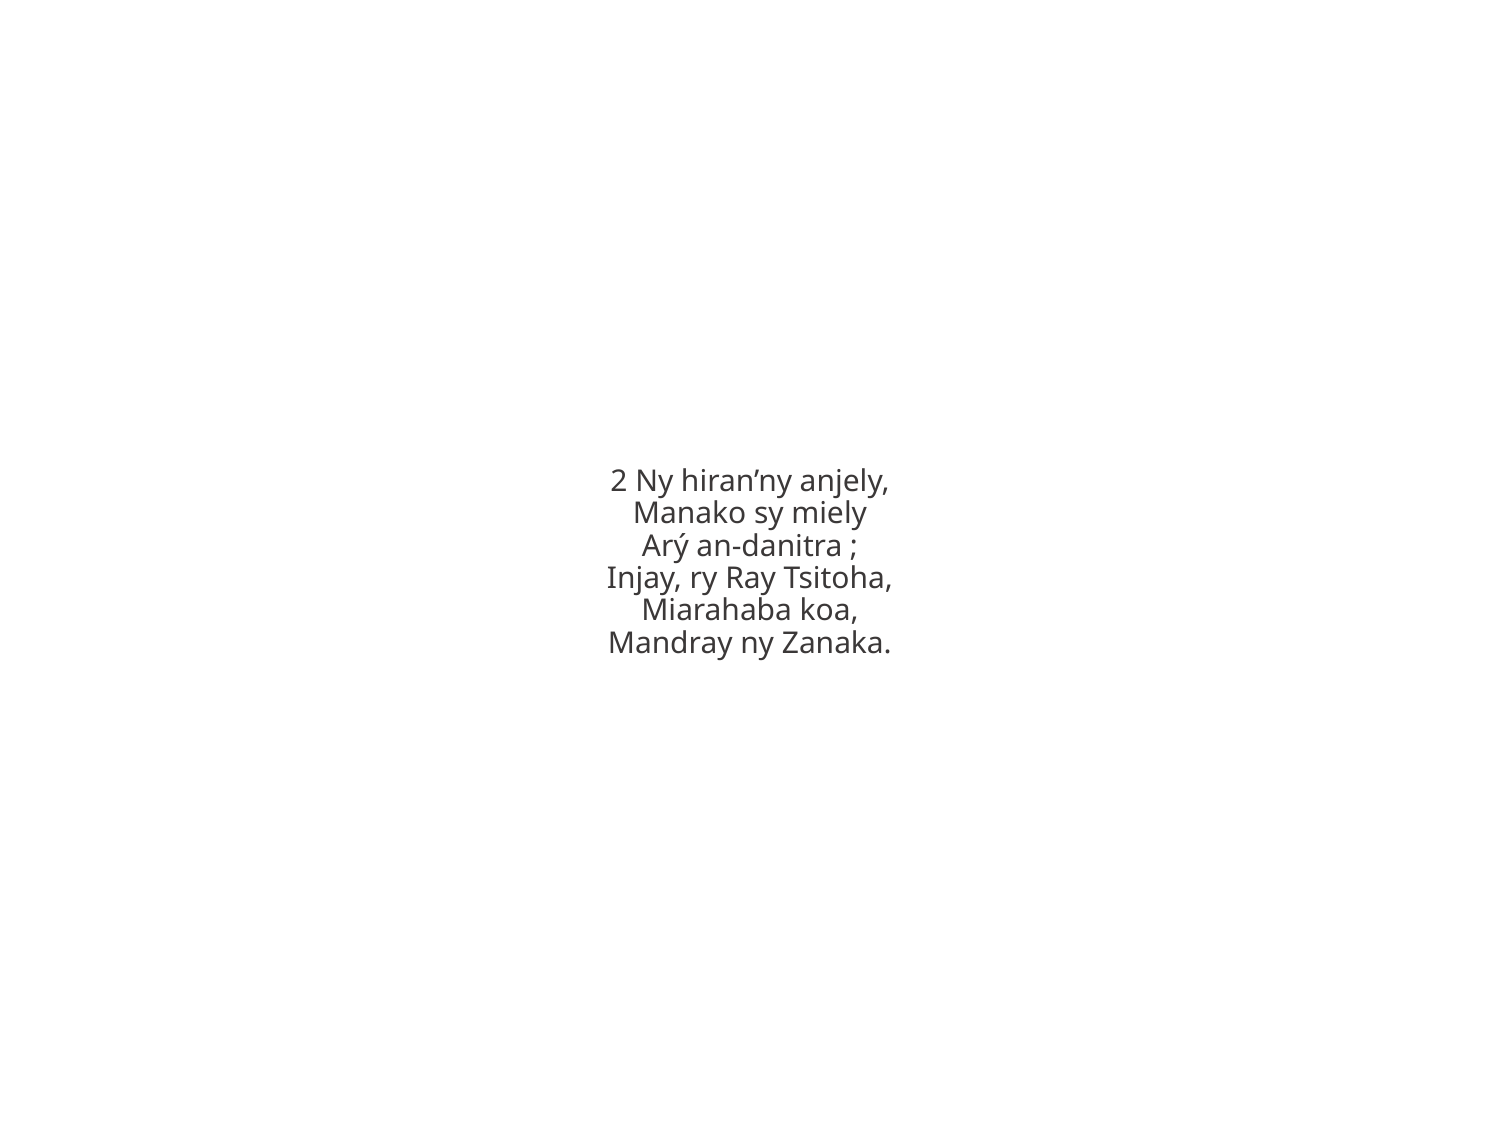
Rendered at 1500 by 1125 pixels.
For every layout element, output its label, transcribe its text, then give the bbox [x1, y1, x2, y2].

title 2 Ny hiran’ny anjely, Manako sy miely Arý an-danitra ; Injay, ry Ray Tsitoha, Miarahaba koa, Mandray ny Zanaka. [103, 453, 1397, 672]
